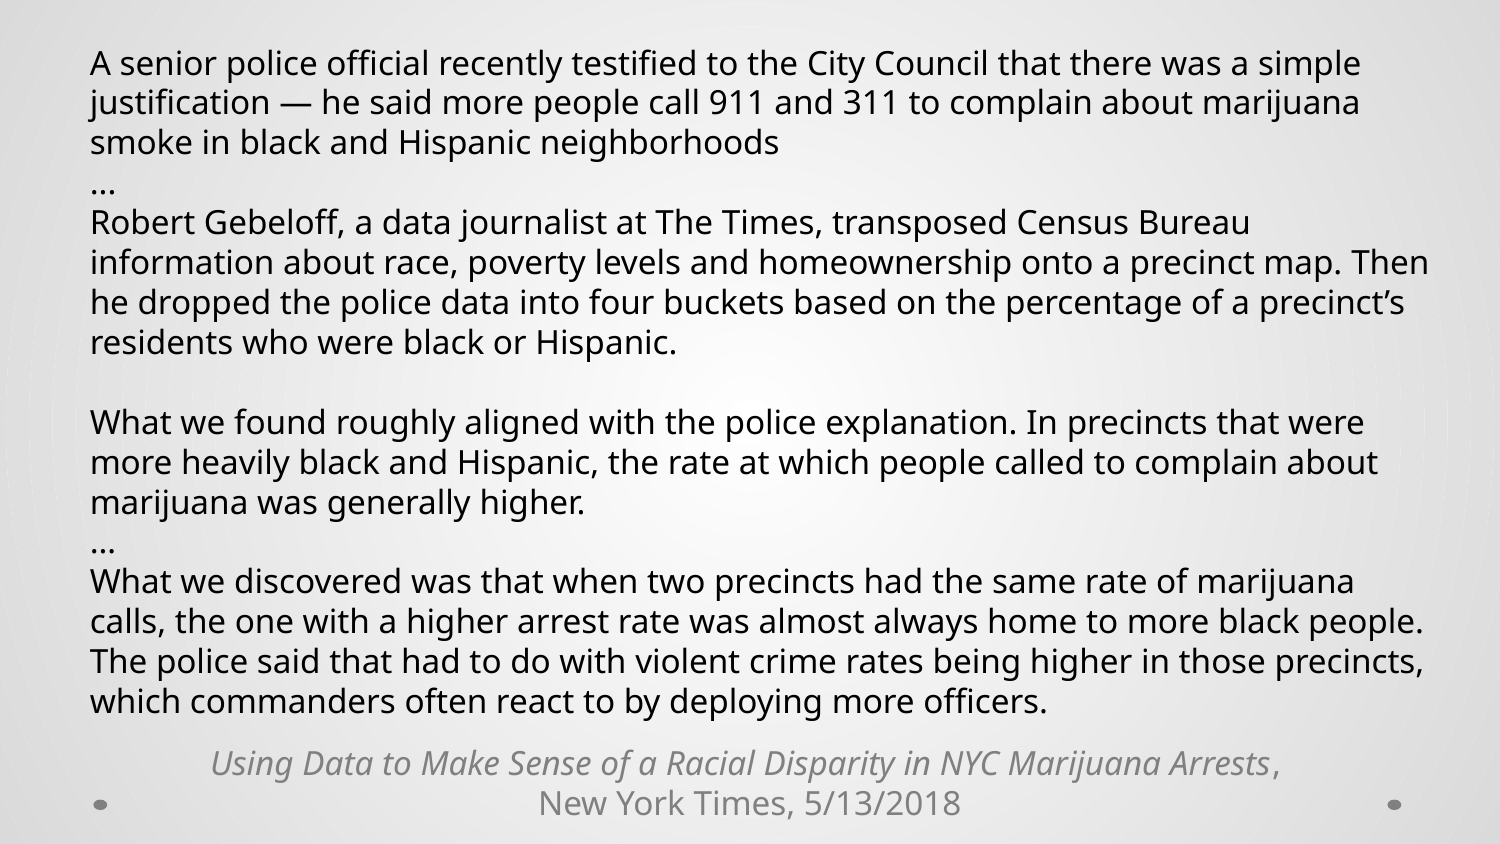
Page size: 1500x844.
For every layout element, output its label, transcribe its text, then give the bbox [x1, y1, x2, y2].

text_box Using Data to Make Sense of a Racial Disparity in NYC Marijuana Arrests, New York Times, 5/13/2018 [74, 717, 1425, 844]
text_box A senior police official recently testified to the City Council that there was a simple justification — he said more people call 911 and 311 to complain about marijuana smoke in black and Hispanic neighborhoods ... Robert Gebeloff, a data journalist at The Times, transposed Census Bureau information about race, poverty levels and homeownership onto a precinct map. Then he dropped the police data into four buckets based on the percentage of a precinct’s residents who were black or Hispanic. What we found roughly aligned with the police explanation. In precincts that were more heavily black and Hispanic, the rate at which people called to complain about marijuana was generally higher. … What we discovered was that when two precincts had the same rate of marijuana calls, the one with a higher arrest rate was almost always home to more black people. The police said that had to do with violent crime rates being higher in those precincts, which commanders often react to by deploying more officers. [75, 34, 1450, 728]
